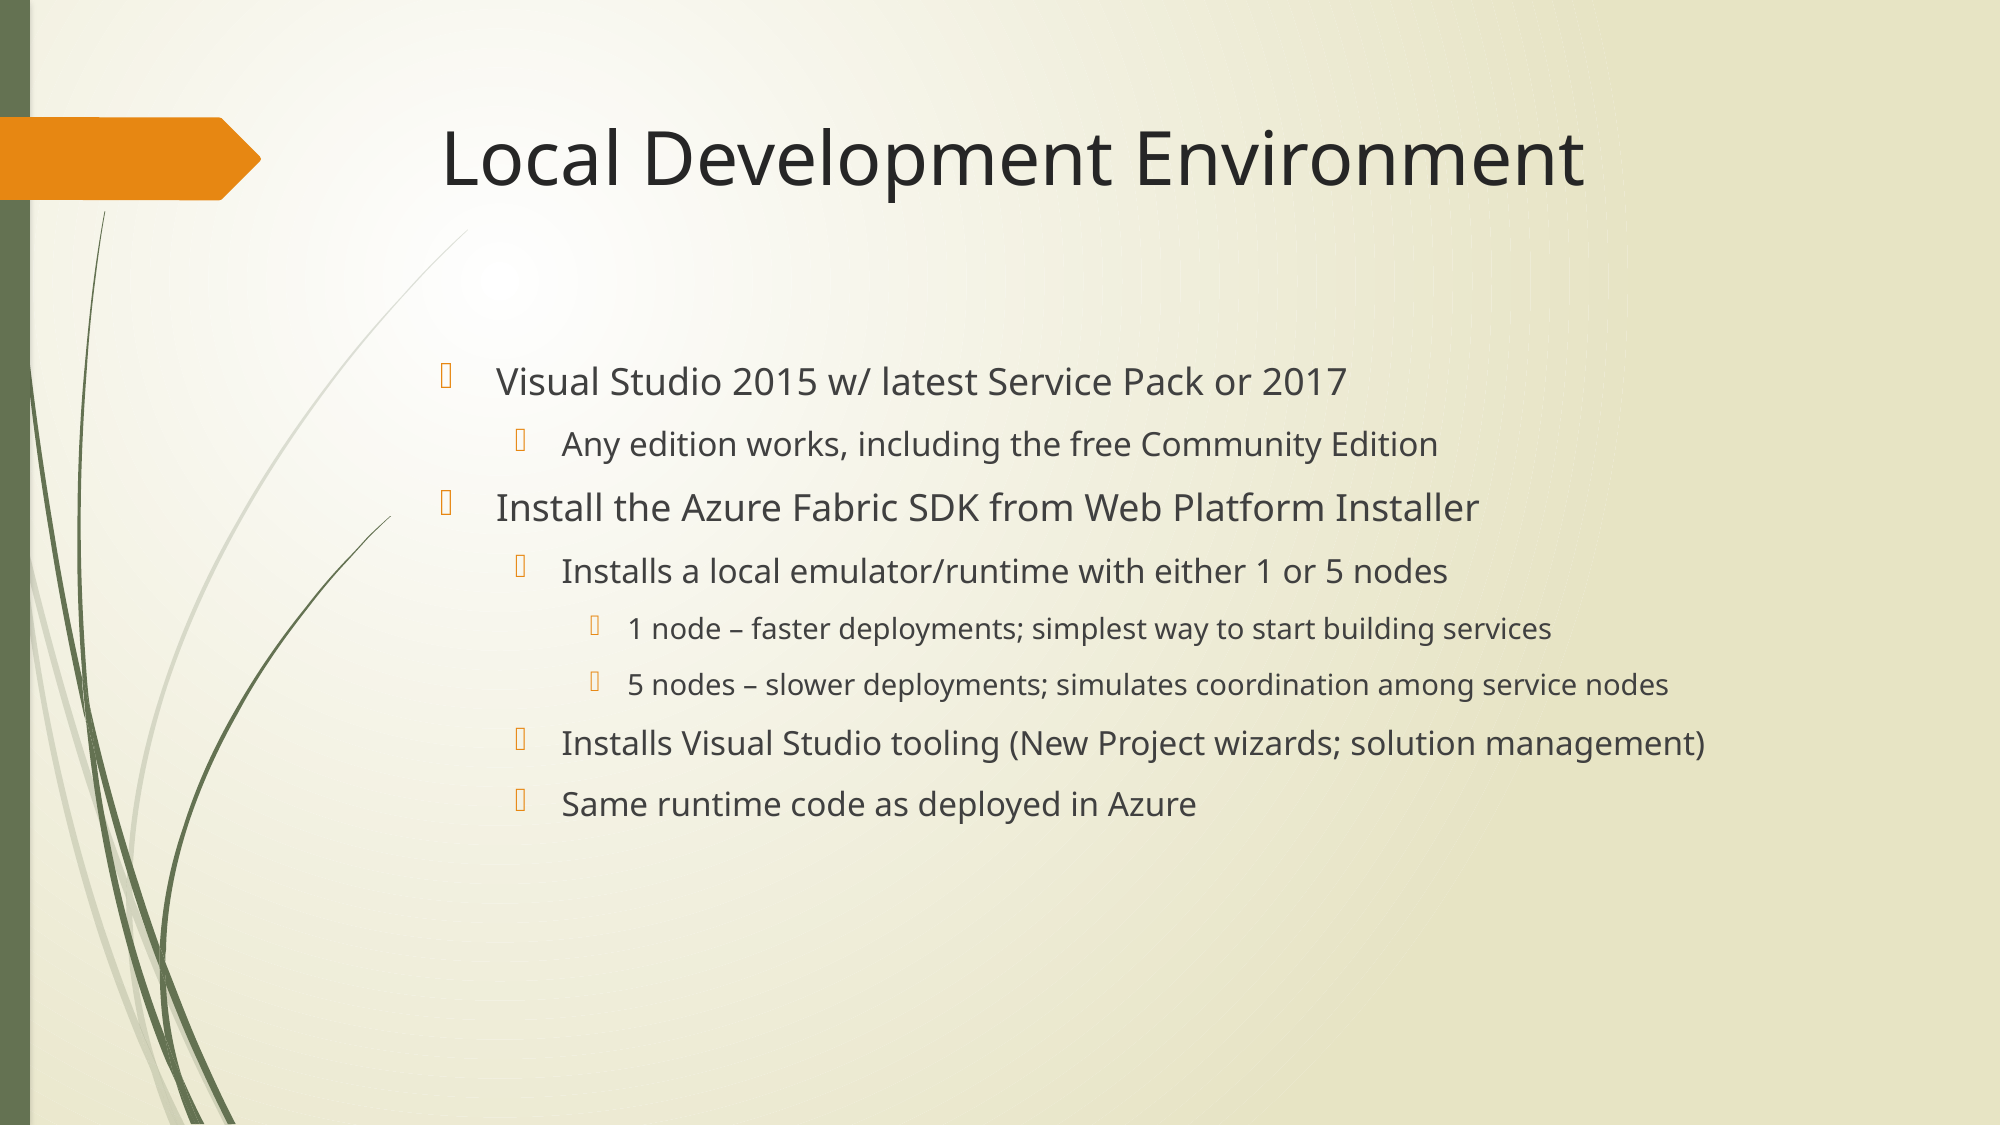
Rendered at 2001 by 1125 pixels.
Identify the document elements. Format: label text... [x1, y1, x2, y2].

list Visual Studio 2015 w/ latest Service Pack or 2017 Any edition works, including the free Community Edition Install the Azure Fabric SDK from Web Platform Installer Installs a local emulator/runtime with either 1 or 5 nodes 1 node – faster deployments; simplest way to start building services 5 nodes – slower deployments; simulates coordination among service nodes Installs Visual Studio tooling (New Project wizards; solution management) Same runtime code as deployed in Azure [424, 350, 1888, 970]
title Local Development Environment [425, 102, 1888, 313]
